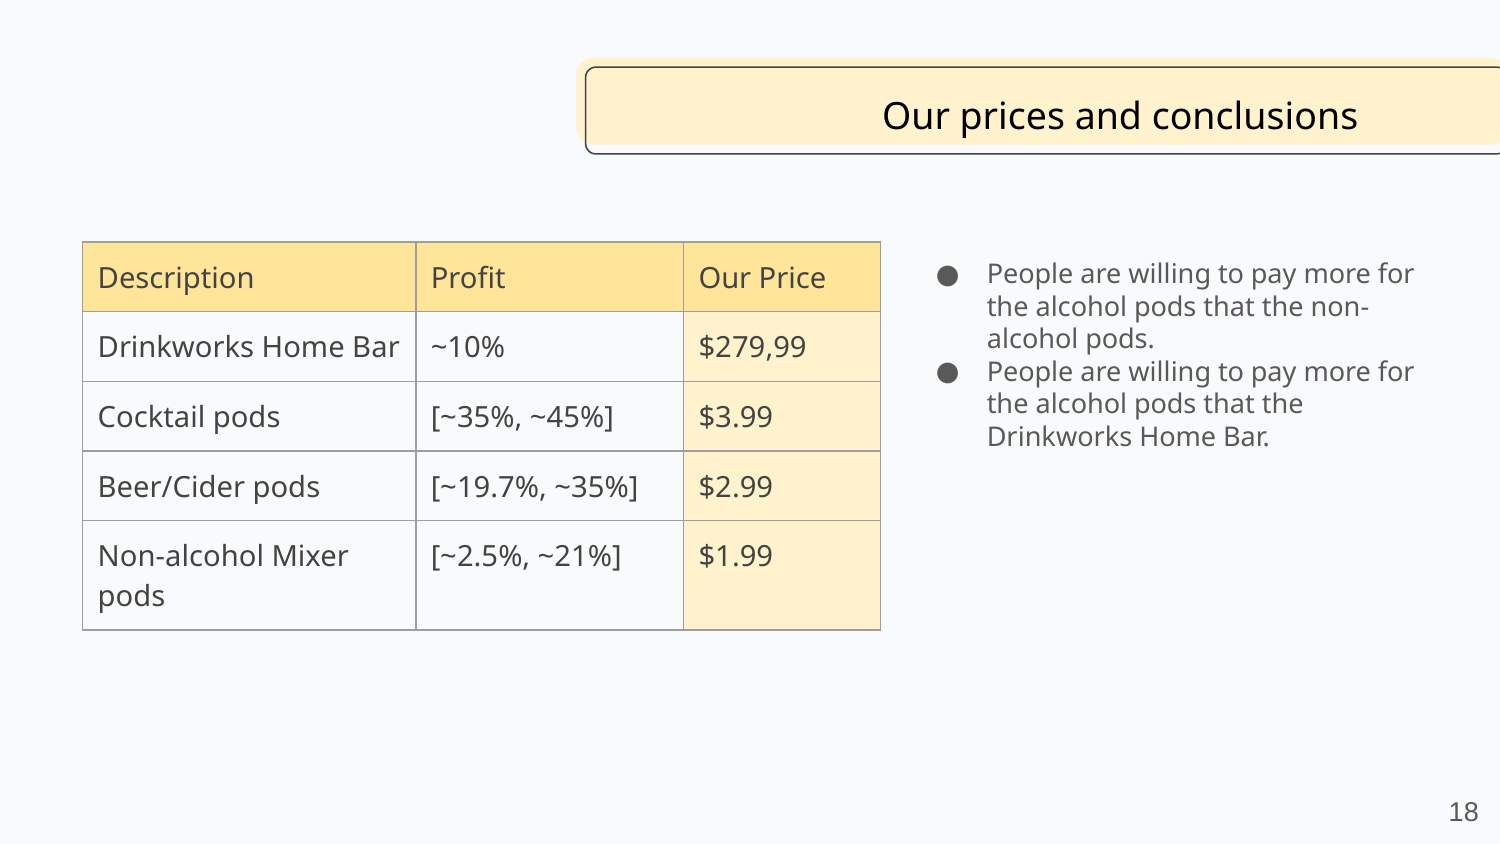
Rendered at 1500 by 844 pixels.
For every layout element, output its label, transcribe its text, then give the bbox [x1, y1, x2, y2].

table_header Profit [417, 243, 683, 311]
table_cell Non-alcohol Mixer pods [83, 521, 415, 629]
slide_number ‹#› [1403, 779, 1494, 844]
table_cell $1.99 [684, 521, 880, 629]
table_cell ~10% [417, 312, 683, 381]
text_box People are willing to pay more for the alcohol pods that the non-alcohol pods. People are willing to pay more for the alcohol pods that the Drinkworks Home Bar. [896, 241, 1466, 467]
title Our prices and conclusions [849, 75, 1374, 154]
table_cell [~2.5%, ~21%] [417, 521, 683, 629]
table_cell [~35%, ~45%] [417, 382, 683, 450]
table_cell Beer/Cider pods [83, 452, 415, 520]
table_cell $279,99 [684, 312, 880, 381]
table_cell [~19.7%, ~35%] [417, 452, 683, 520]
table_cell Cocktail pods [83, 382, 415, 450]
table_header Description [83, 243, 415, 311]
table_header Our Price [684, 243, 880, 311]
table_cell $2.99 [684, 452, 880, 520]
table_cell Drinkworks Home Bar [83, 312, 415, 381]
table_cell $3.99 [684, 382, 880, 450]
